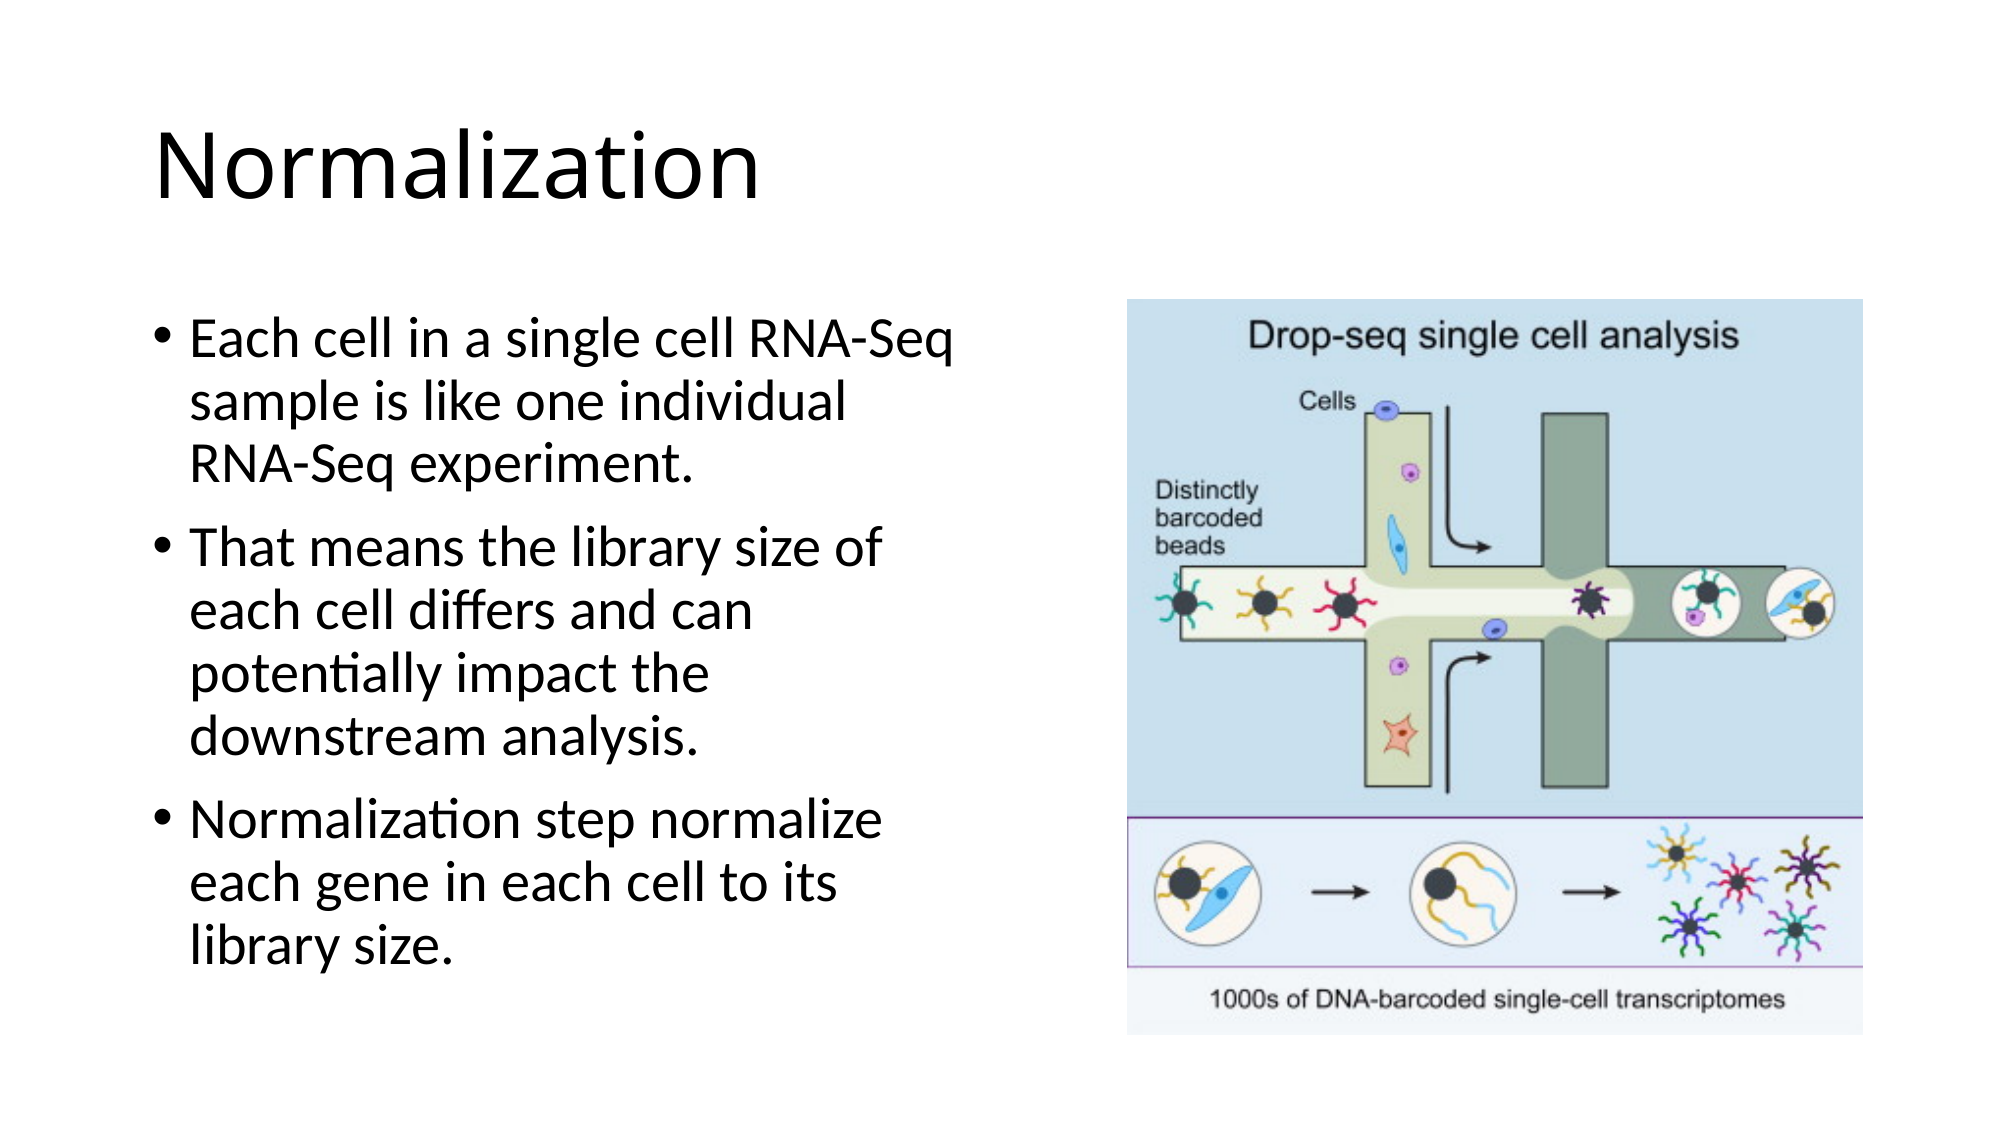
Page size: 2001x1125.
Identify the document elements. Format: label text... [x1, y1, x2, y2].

title Normalization [137, 59, 1863, 278]
list Each cell in a single cell RNA-Seq sample is like one individual RNA-Seq experiment. That means the library size of each cell differs and can potentially impact the downstream analysis. Normalization step normalize each gene in each cell to its library size. [137, 299, 988, 1014]
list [1127, 299, 1863, 1035]
